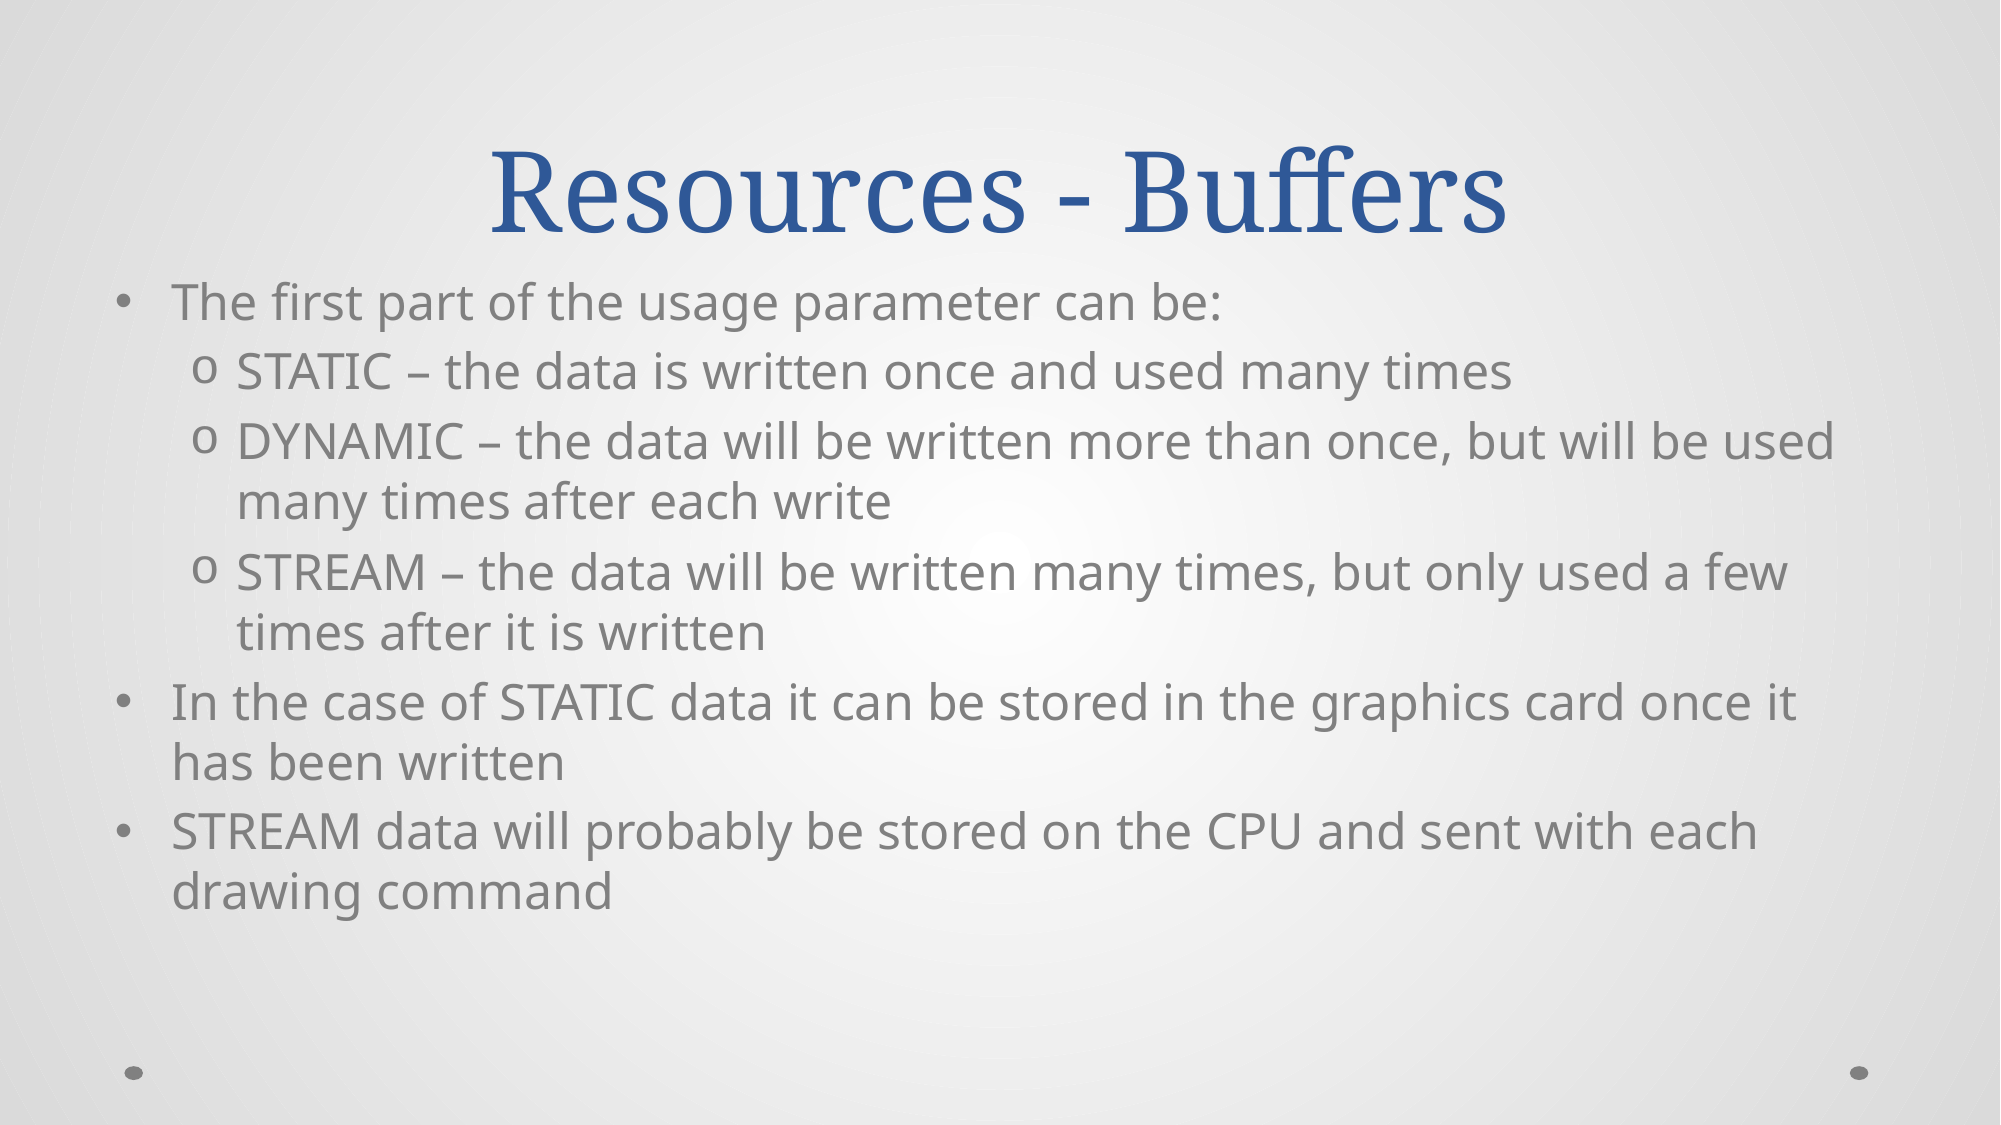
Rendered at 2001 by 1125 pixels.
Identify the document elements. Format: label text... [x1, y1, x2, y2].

title Resources - Buffers [99, 0, 1900, 262]
list The first part of the usage parameter can be: STATIC – the data is written once and used many times DYNAMIC – the data will be written more than once, but will be used many times after each write STREAM – the data will be written many times, but only used a few times after it is written In the case of STATIC data it can be stored in the graphics card once it has been written STREAM data will probably be stored on the CPU and sent with each drawing command [99, 262, 1900, 1005]
